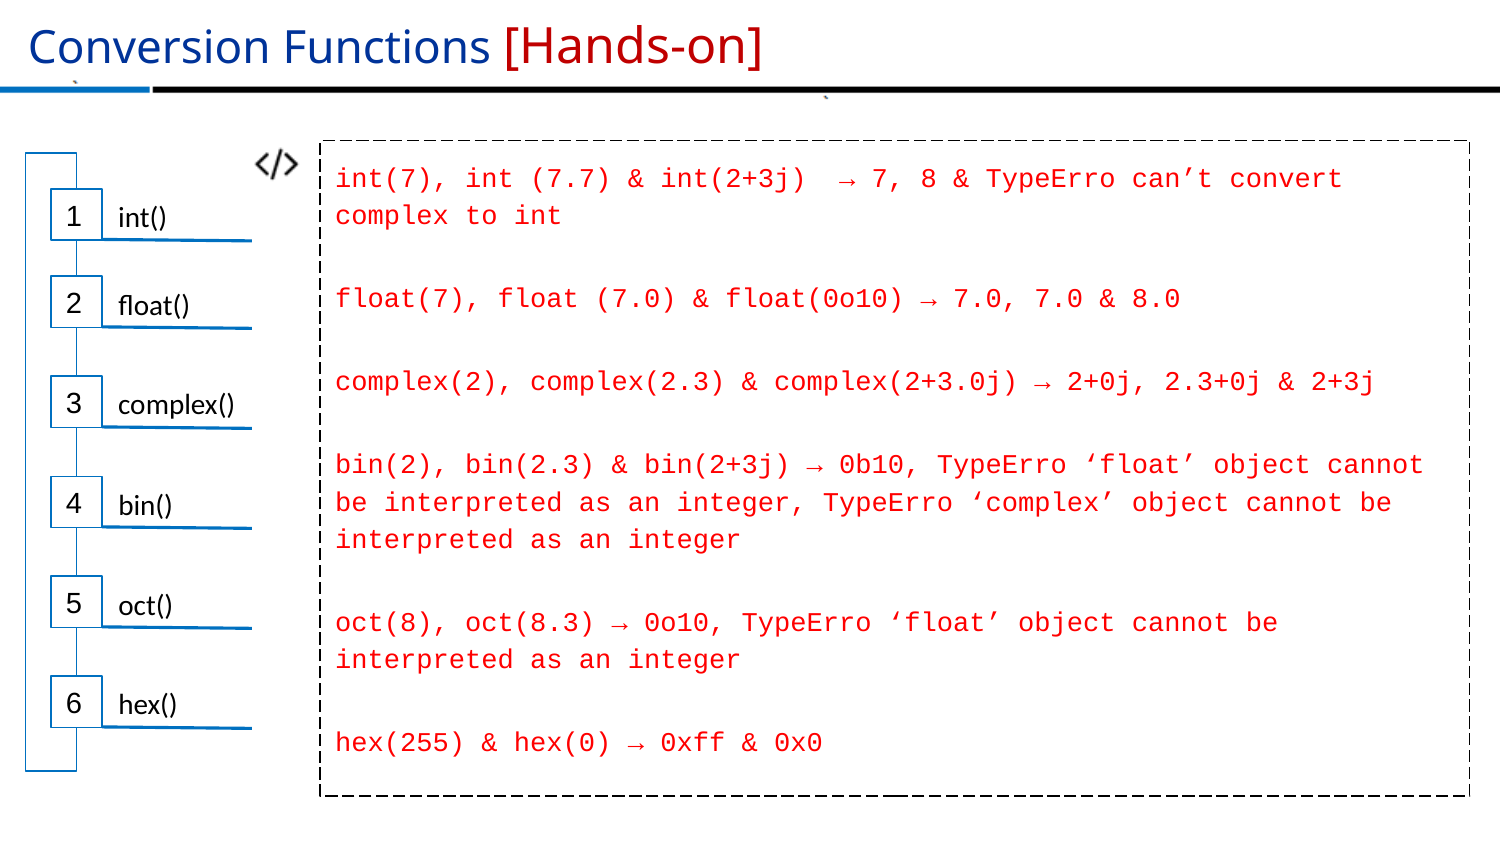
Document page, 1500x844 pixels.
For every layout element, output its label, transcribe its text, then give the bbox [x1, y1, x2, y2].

text_box hex() [103, 665, 226, 717]
text_box 4 [50, 476, 102, 528]
text_box 5 [50, 576, 102, 628]
picture [0, 63, 1500, 116]
text_box int() [103, 178, 215, 230]
text_box 1 [50, 188, 102, 241]
text_box 6 [50, 676, 102, 728]
text_box Conversion Functions [Hands-on] [12, 6, 939, 62]
text_box float() [103, 265, 226, 317]
text_box int(7), int (7.7) & int(2+3j) → 7, 8 & TypeErro can’t convert complex to int float(7), float (7.0) & float(0o10) → 7.0, 7.0 & 8.0 complex(2), complex(2.3) & complex(2+3.0j) → 2+0j, 2.3+0j & 2+3j bin(2), bin(2.3) & bin(2+3j) → 0b10, TypeErro ‘float’ object cannot be interpreted as an integer, TypeErro ‘complex’ object cannot be interpreted as an integer oct(8), oct(8.3) → 0o10, TypeErro ‘float’ object cannot be interpreted as an integer hex(255) & hex(0) → 0xff & 0x0 [320, 140, 1470, 797]
text_box 2 [50, 276, 102, 328]
text_box oct() [103, 565, 235, 617]
text_box bin() [103, 465, 226, 517]
text_box 3 [50, 376, 102, 428]
text_box complex() [103, 365, 254, 417]
picture [252, 140, 301, 187]
text_box [25, 153, 77, 772]
